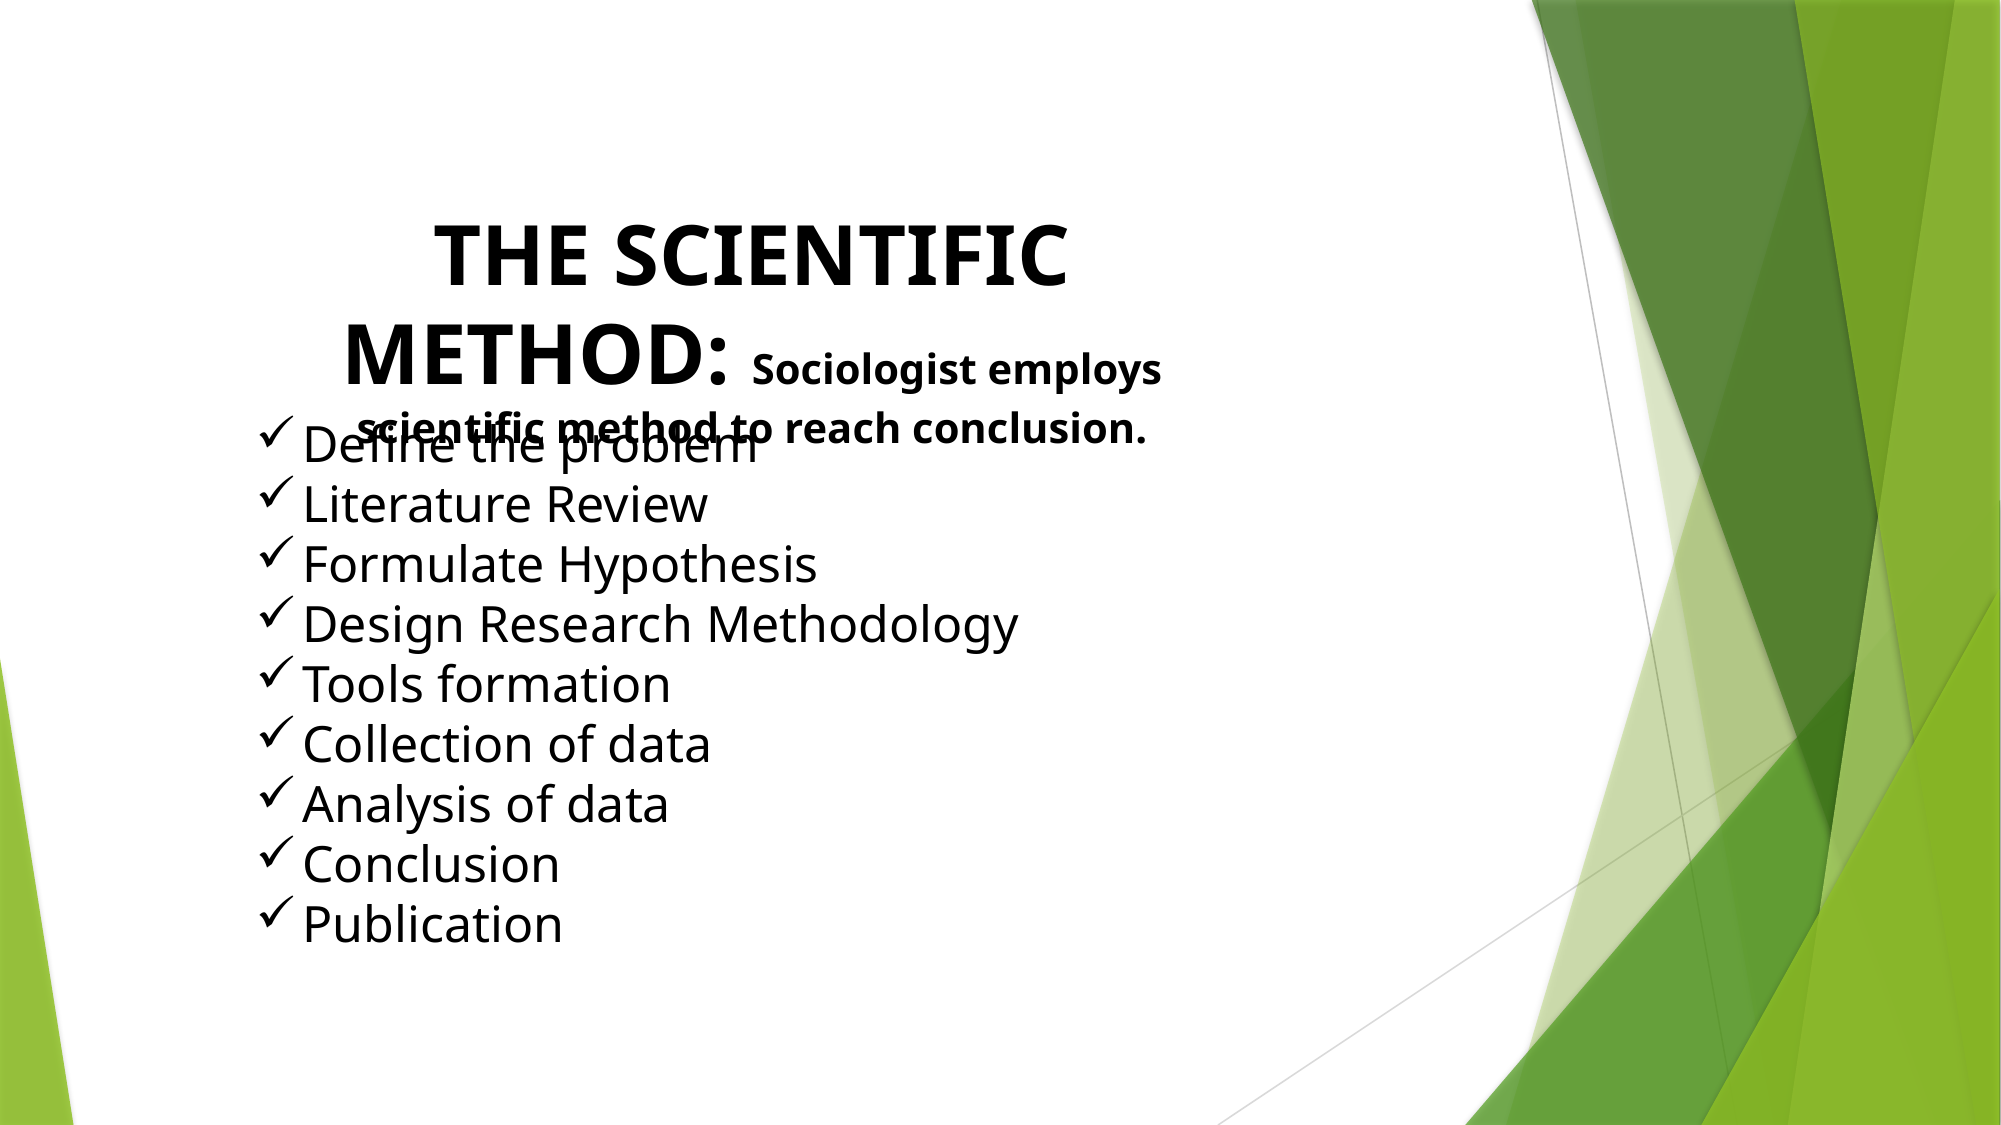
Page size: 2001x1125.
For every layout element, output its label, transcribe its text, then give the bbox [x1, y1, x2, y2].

text_box THE SCIENTIFIC METHOD: Sociologist employs scientific method to reach conclusion. [234, 194, 1270, 460]
text_box Define the problem Literature Review Formulate Hypothesis Design Research Methodology Tools formation Collection of data Analysis of data Conclusion Publication [240, 405, 1283, 1066]
